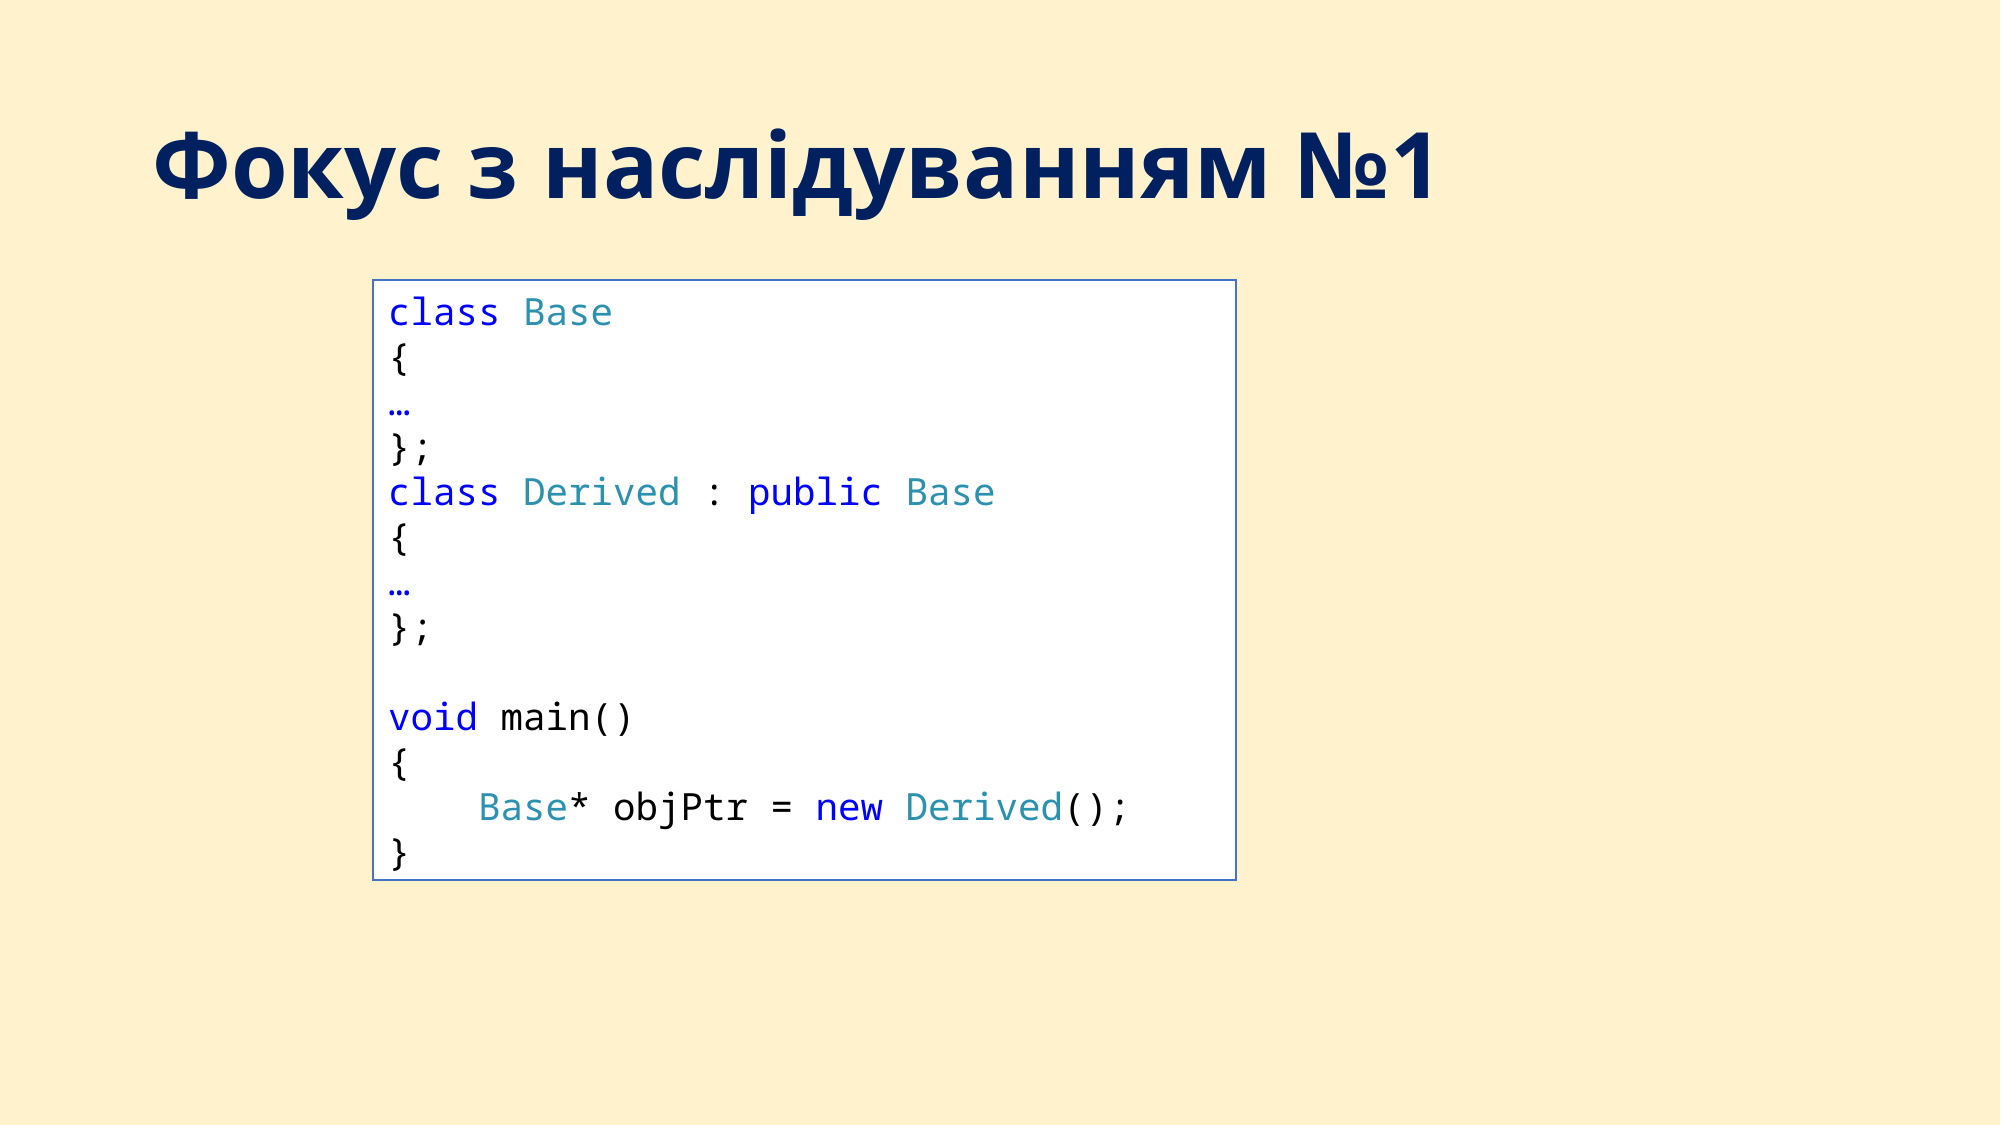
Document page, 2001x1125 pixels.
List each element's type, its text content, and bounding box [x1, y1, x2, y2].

title Фокус з наслідуванням №1 [137, 59, 1863, 278]
text_box class Base { … }; class Derived : public Base { … }; void main() { Base* objPtr = new Derived(); } [372, 279, 1237, 881]
